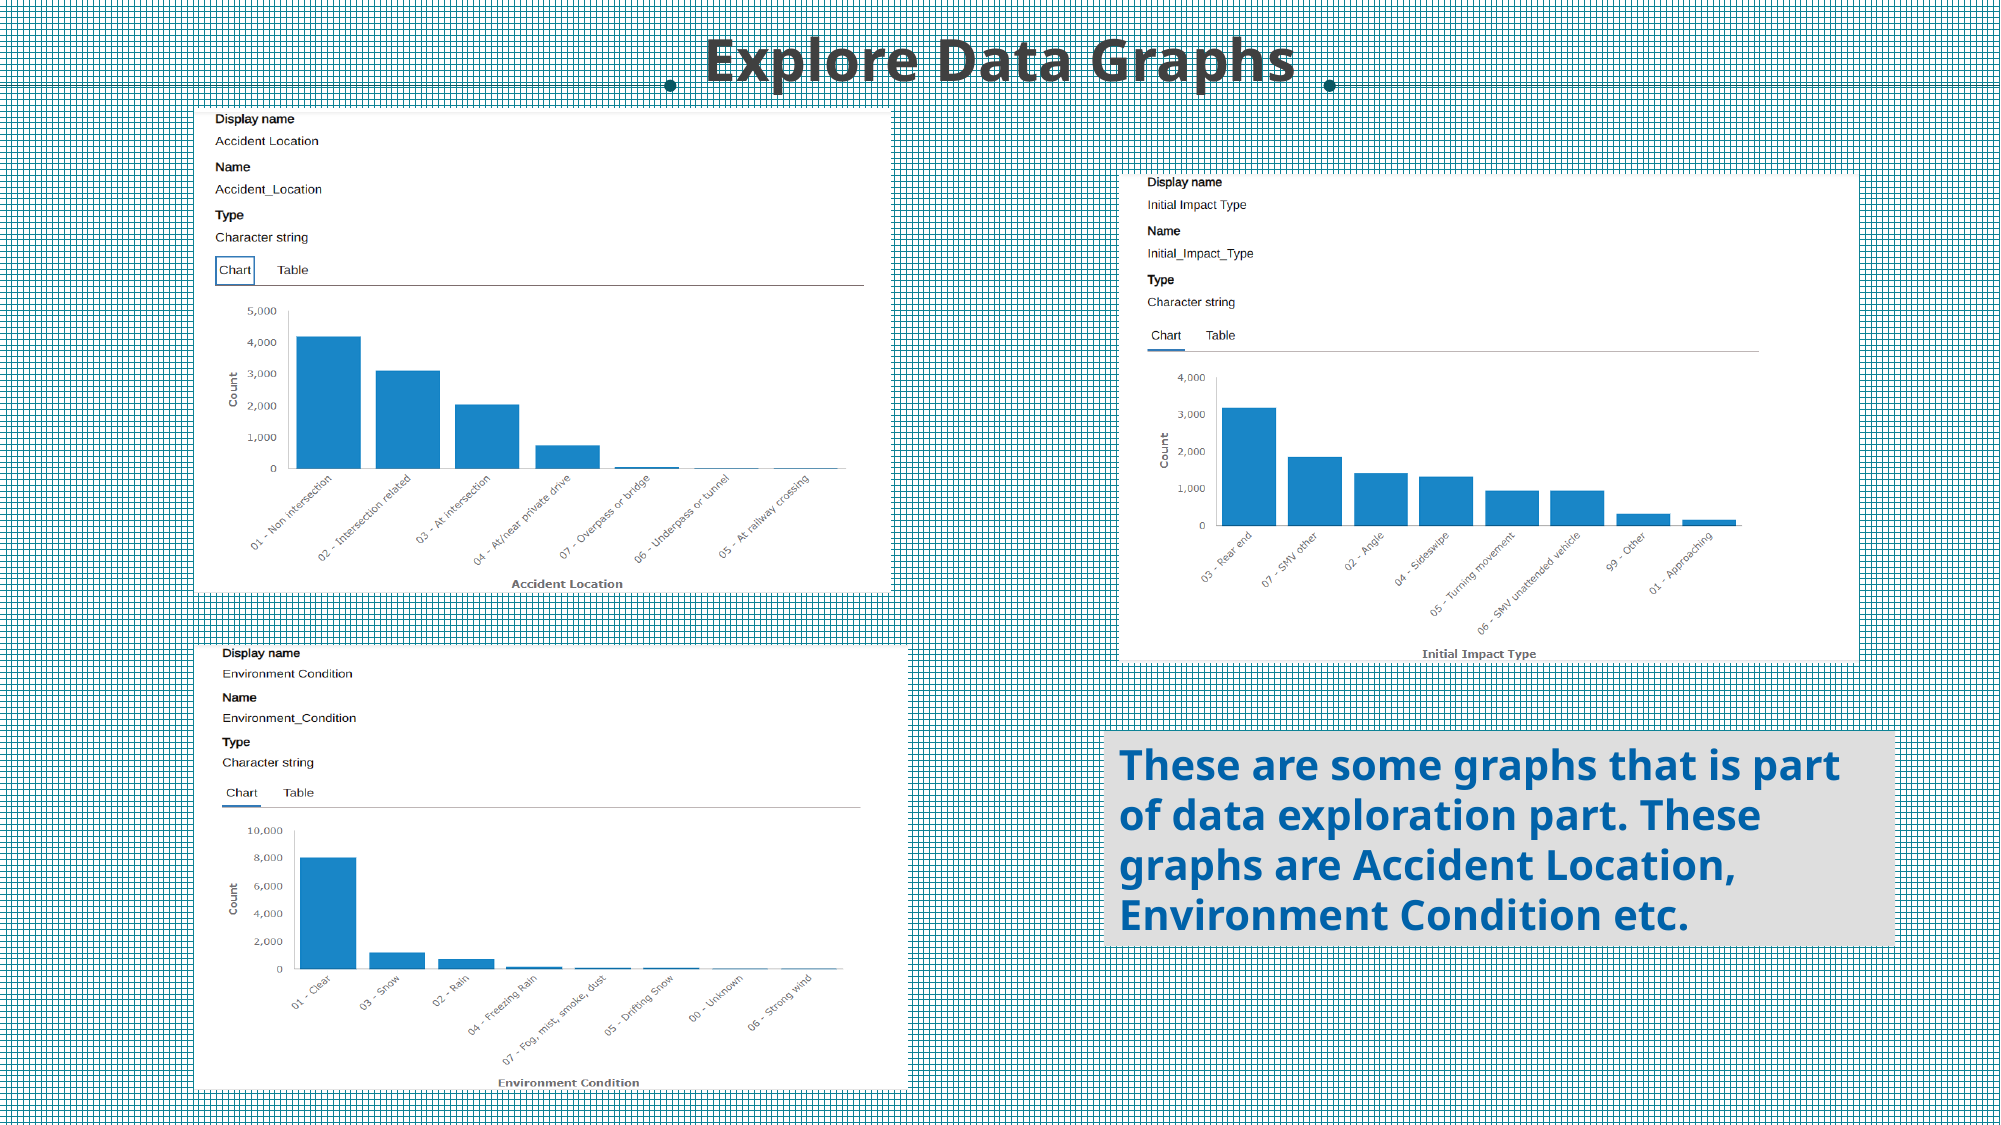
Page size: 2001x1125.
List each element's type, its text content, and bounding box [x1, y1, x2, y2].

text_box These are some graphs that is part of data exploration part. These graphs are Accident Location, Environment Condition etc. [1103, 731, 1896, 947]
picture [194, 645, 908, 1090]
text_box Explore Data Graphs [37, 31, 1963, 165]
picture [194, 108, 891, 593]
picture [1118, 174, 1859, 663]
